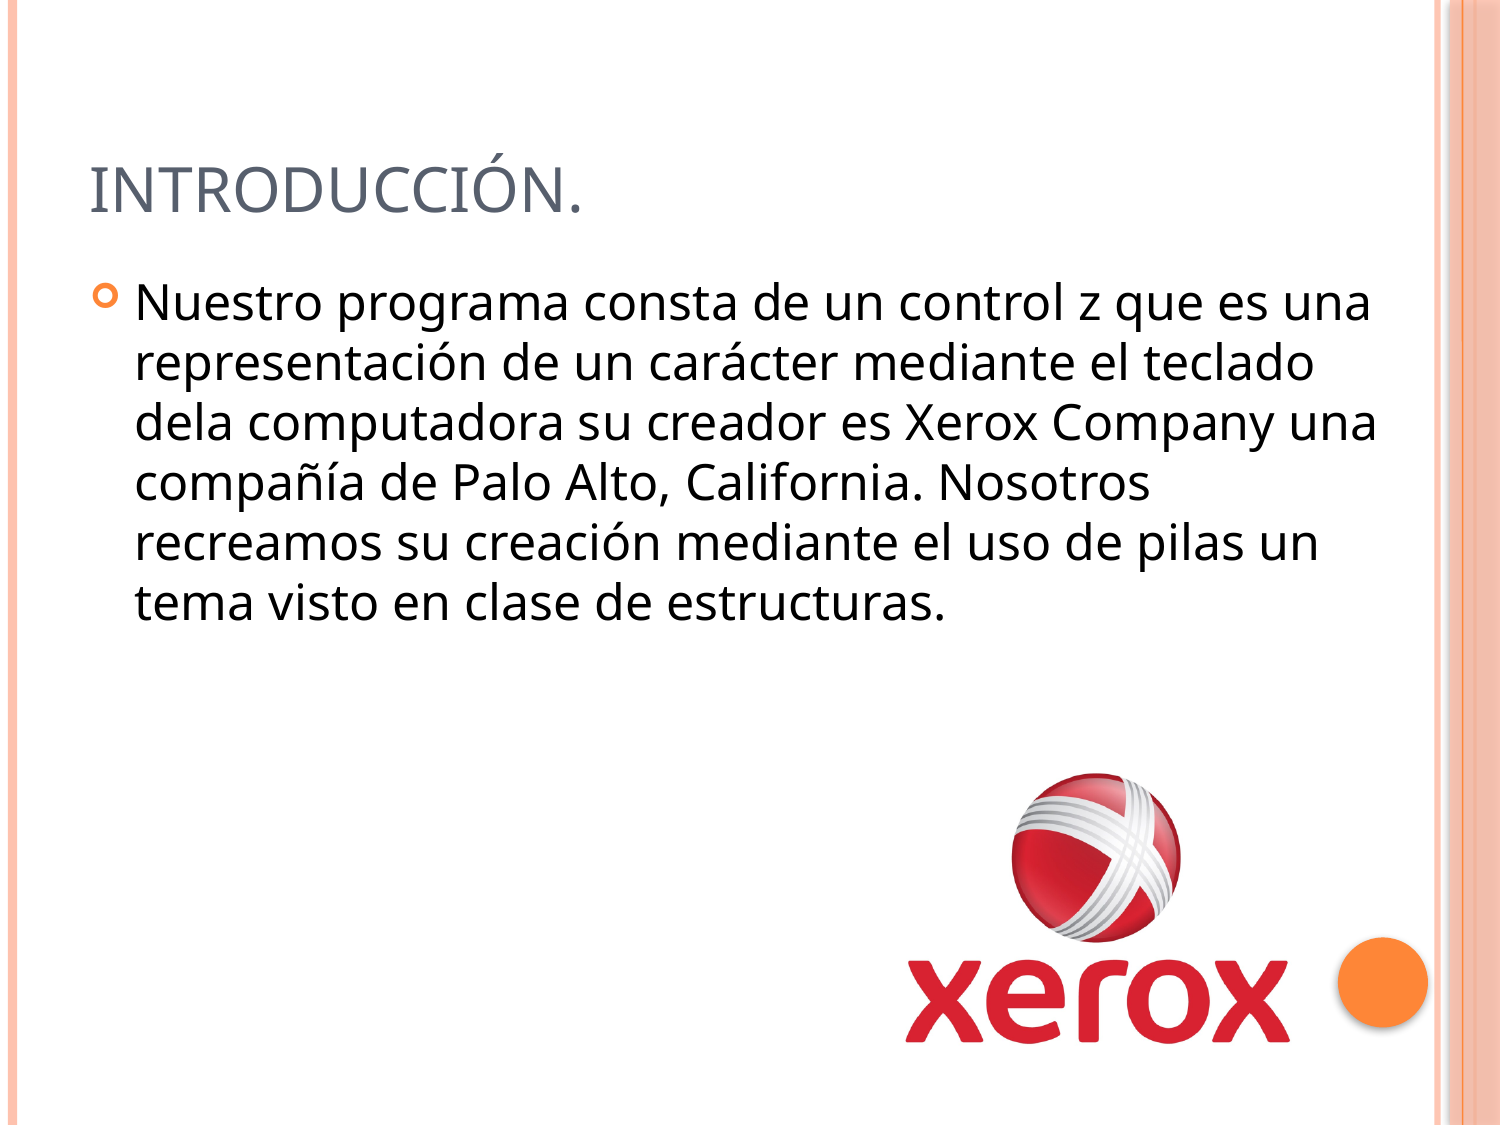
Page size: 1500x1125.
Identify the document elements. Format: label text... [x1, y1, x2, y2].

picture [891, 762, 1304, 1058]
list Nuestro programa consta de un control z que es una representación de un carácter mediante el teclado dela computadora su creador es Xerox Company una compañía de Palo Alto, California. Nosotros recreamos su creación mediante el uso de pilas un tema visto en clase de estructuras. [75, 262, 1425, 776]
title Introducción. [75, 45, 1300, 233]
